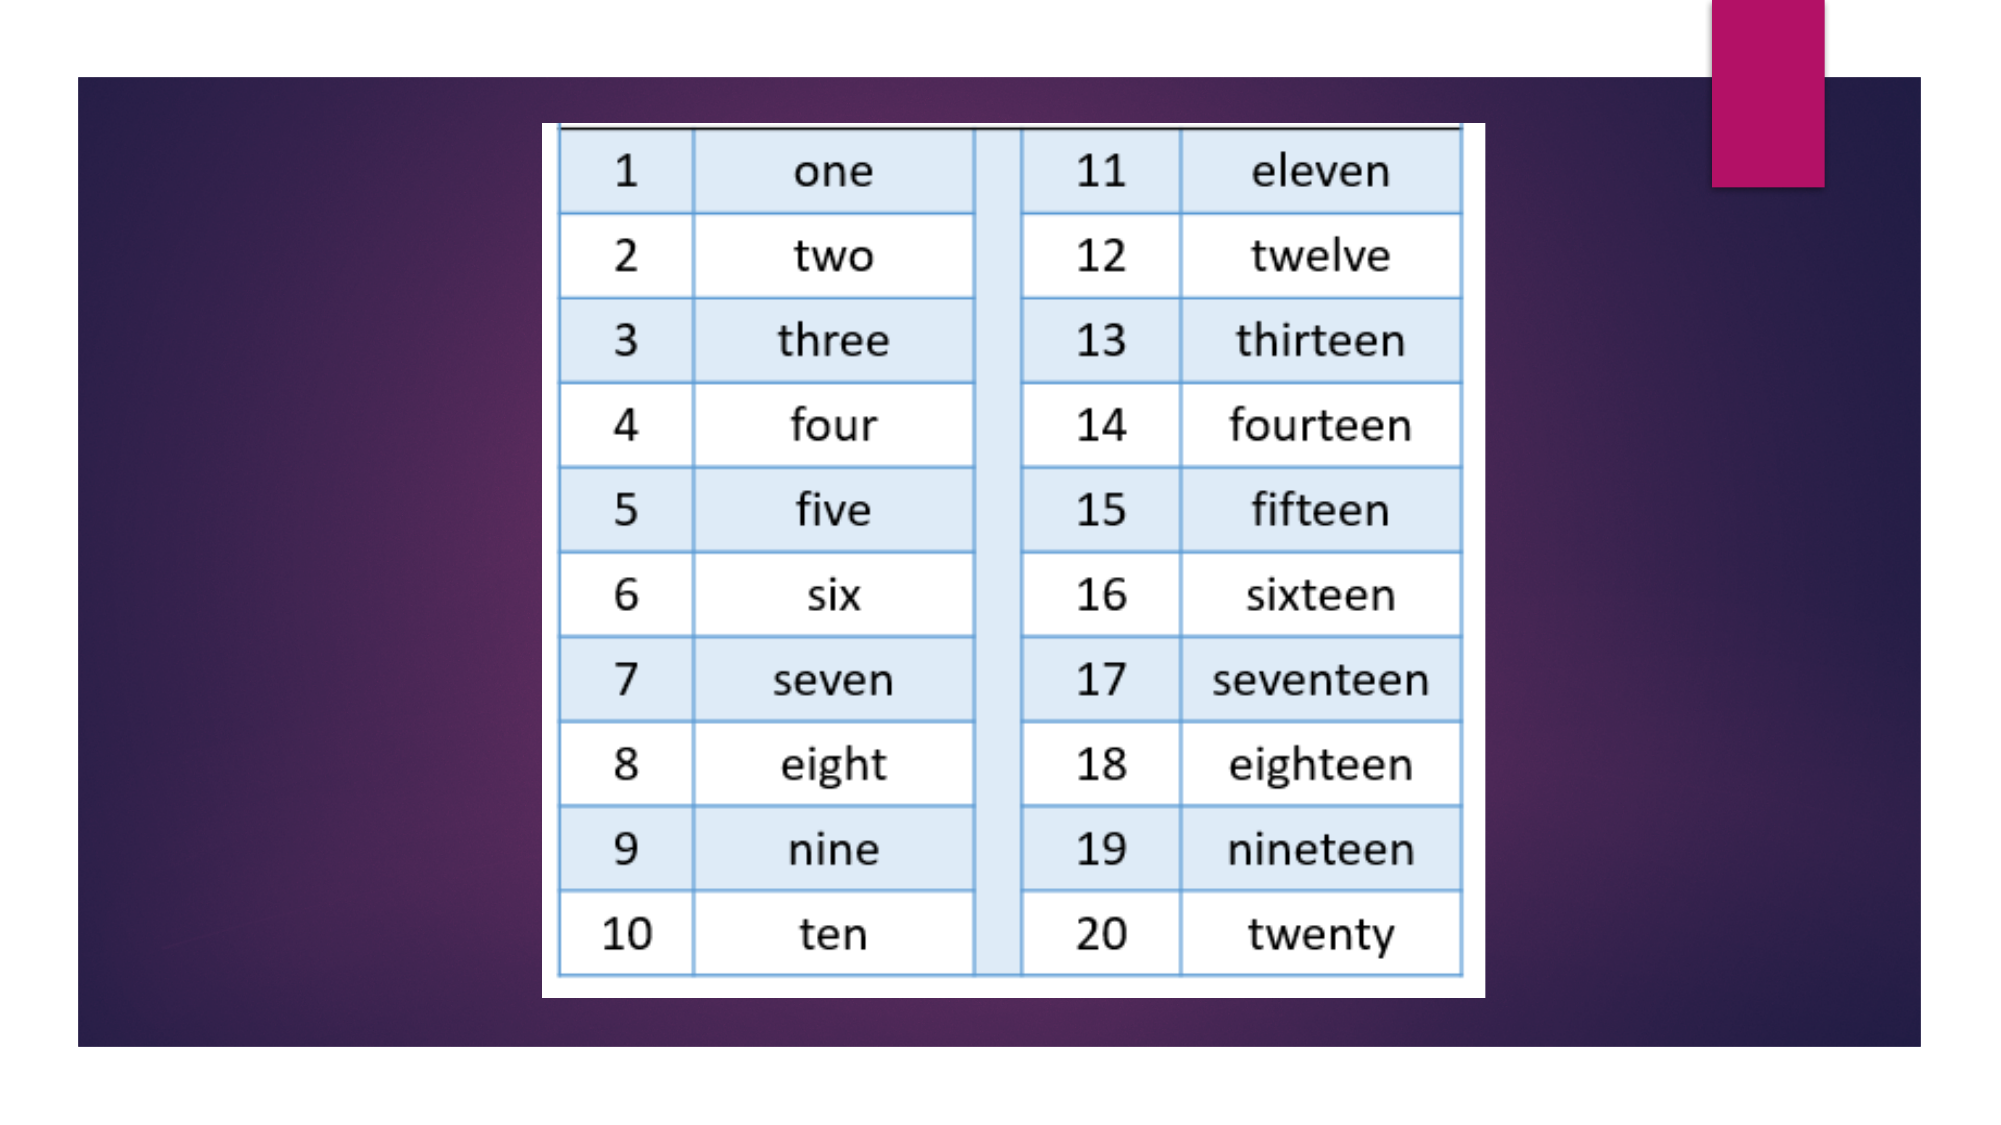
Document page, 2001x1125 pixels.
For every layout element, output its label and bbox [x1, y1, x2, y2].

picture [541, 123, 1486, 998]
